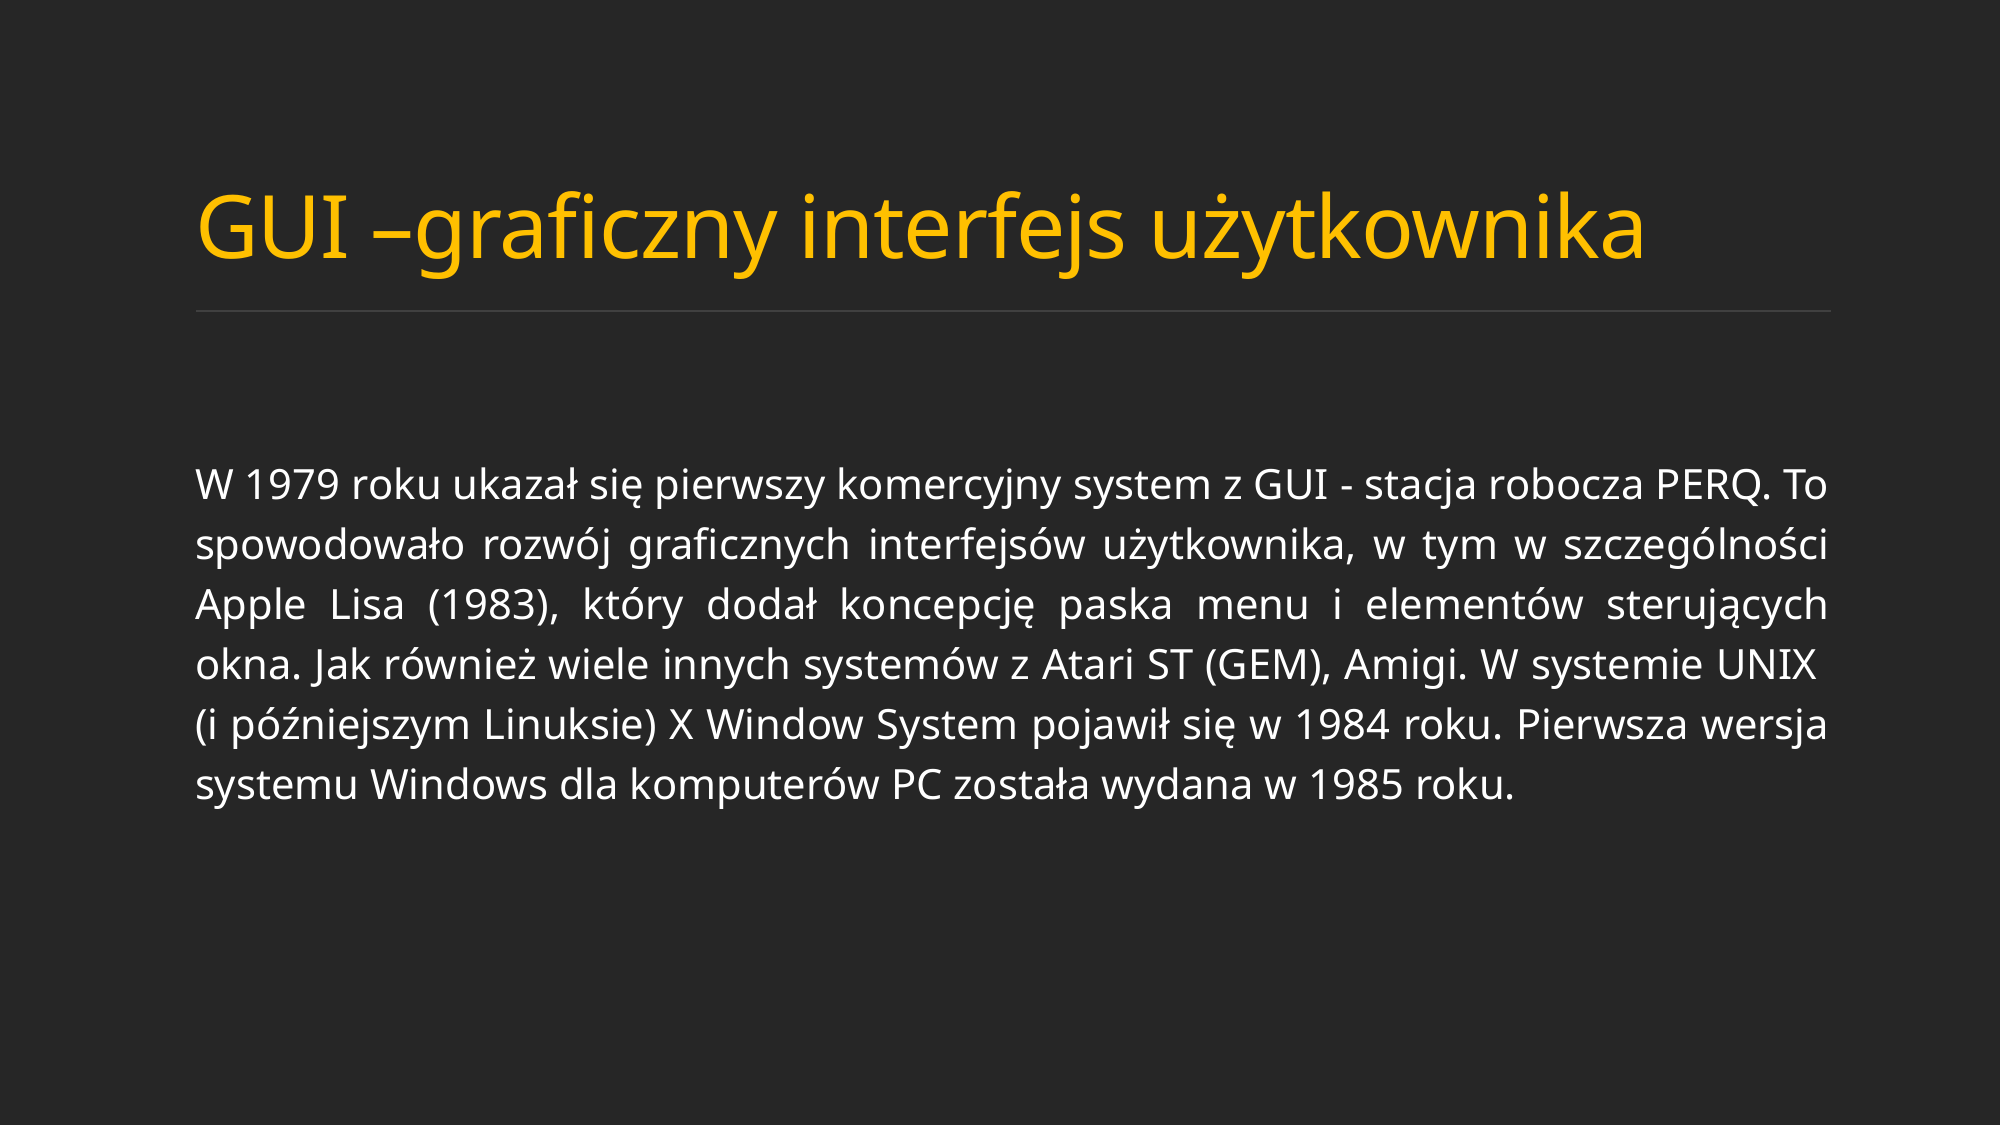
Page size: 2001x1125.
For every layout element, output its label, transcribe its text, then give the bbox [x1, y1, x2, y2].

list W 1979 roku ukazał się pierwszy komercyjny system z GUI - stacja robocza PERQ. To spowodowało rozwój graficznych interfejsów użytkownika, w tym w szczególności Apple Lisa (1983), który dodał koncepcję paska menu i elementów sterujących okna. Jak również wiele innych systemów z Atari ST (GEM), Amigi. W systemie UNIX (i późniejszym Linuksie) X Window System pojawił się w 1984 roku. Pierwsza wersja systemu Windows dla komputerów PC została wydana w 1985 roku. [180, 440, 1830, 861]
title GUI –graficzny interfejs użytkownika [180, 47, 1830, 285]
